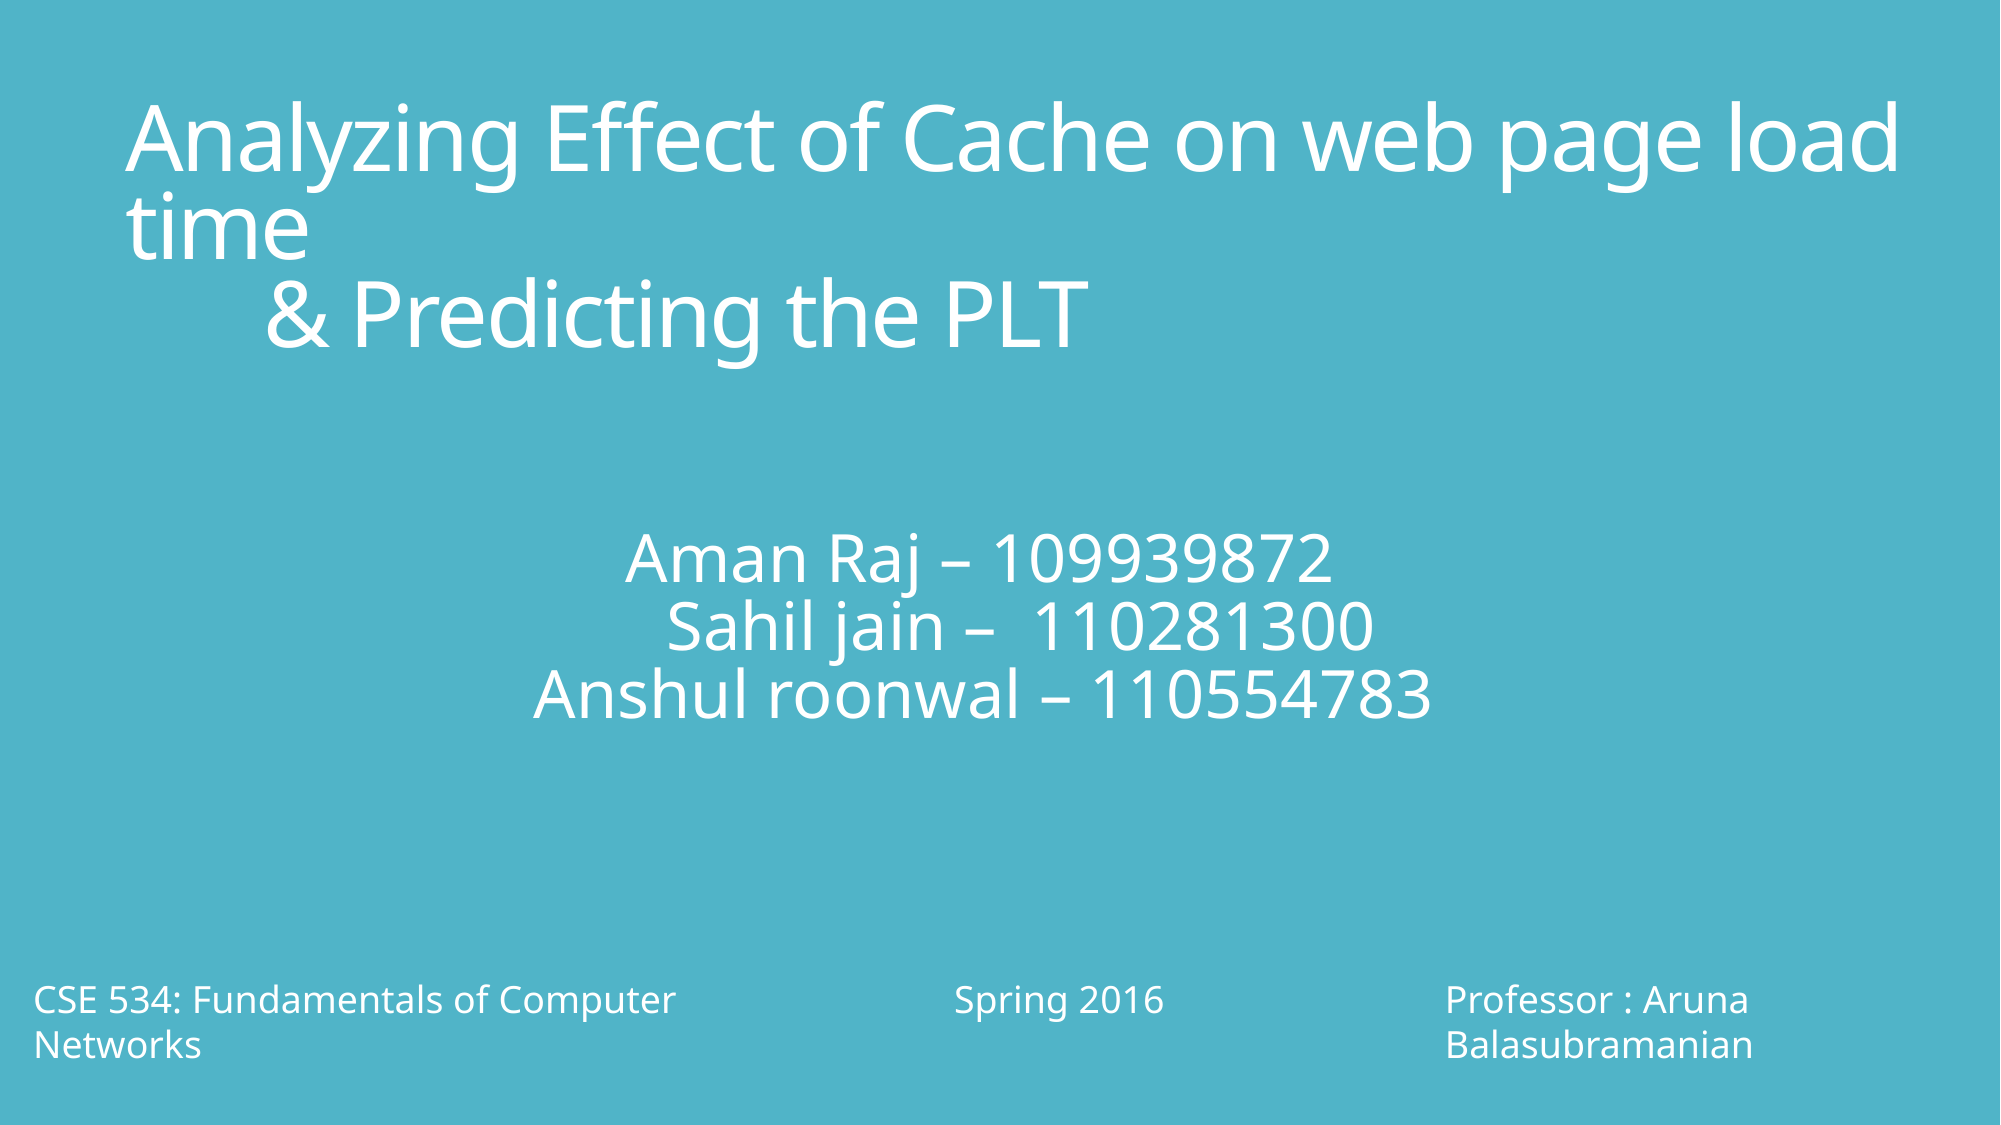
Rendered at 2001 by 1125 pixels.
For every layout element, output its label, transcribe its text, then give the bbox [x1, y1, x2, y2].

text_box Spring 2016 [939, 968, 1715, 1028]
title Analyzing Effect of Cache on web page load time & Predicting the PLT [110, 90, 1973, 373]
subtitle Aman Raj – 109939872 Sahil jain – 110281300 Anshul roonwal – 110554783 [167, 520, 1917, 821]
text_box Professor : Aruna Balasubramanian [1429, 968, 2000, 1073]
text_box CSE 534: Fundamentals of Computer Networks [18, 968, 794, 1073]
